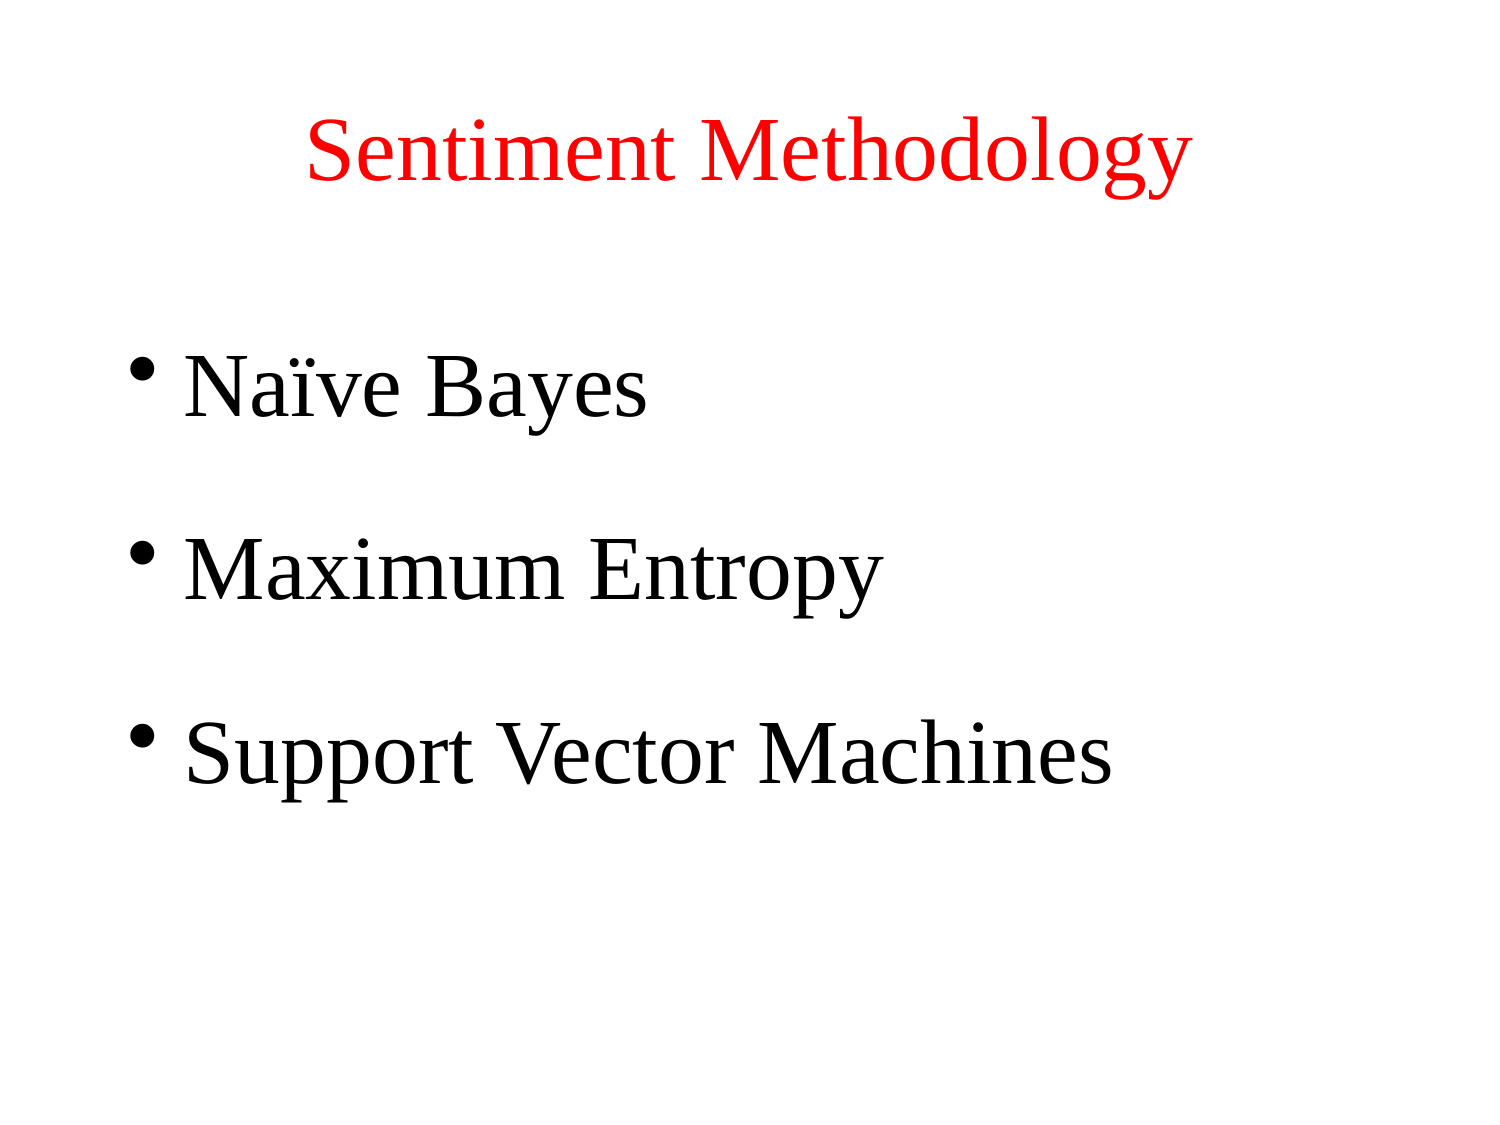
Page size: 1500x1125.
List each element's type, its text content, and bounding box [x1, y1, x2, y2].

title Sentiment Methodology [112, 50, 1388, 238]
list Naïve Bayes Maximum Entropy Support Vector Machines [112, 262, 1388, 938]
